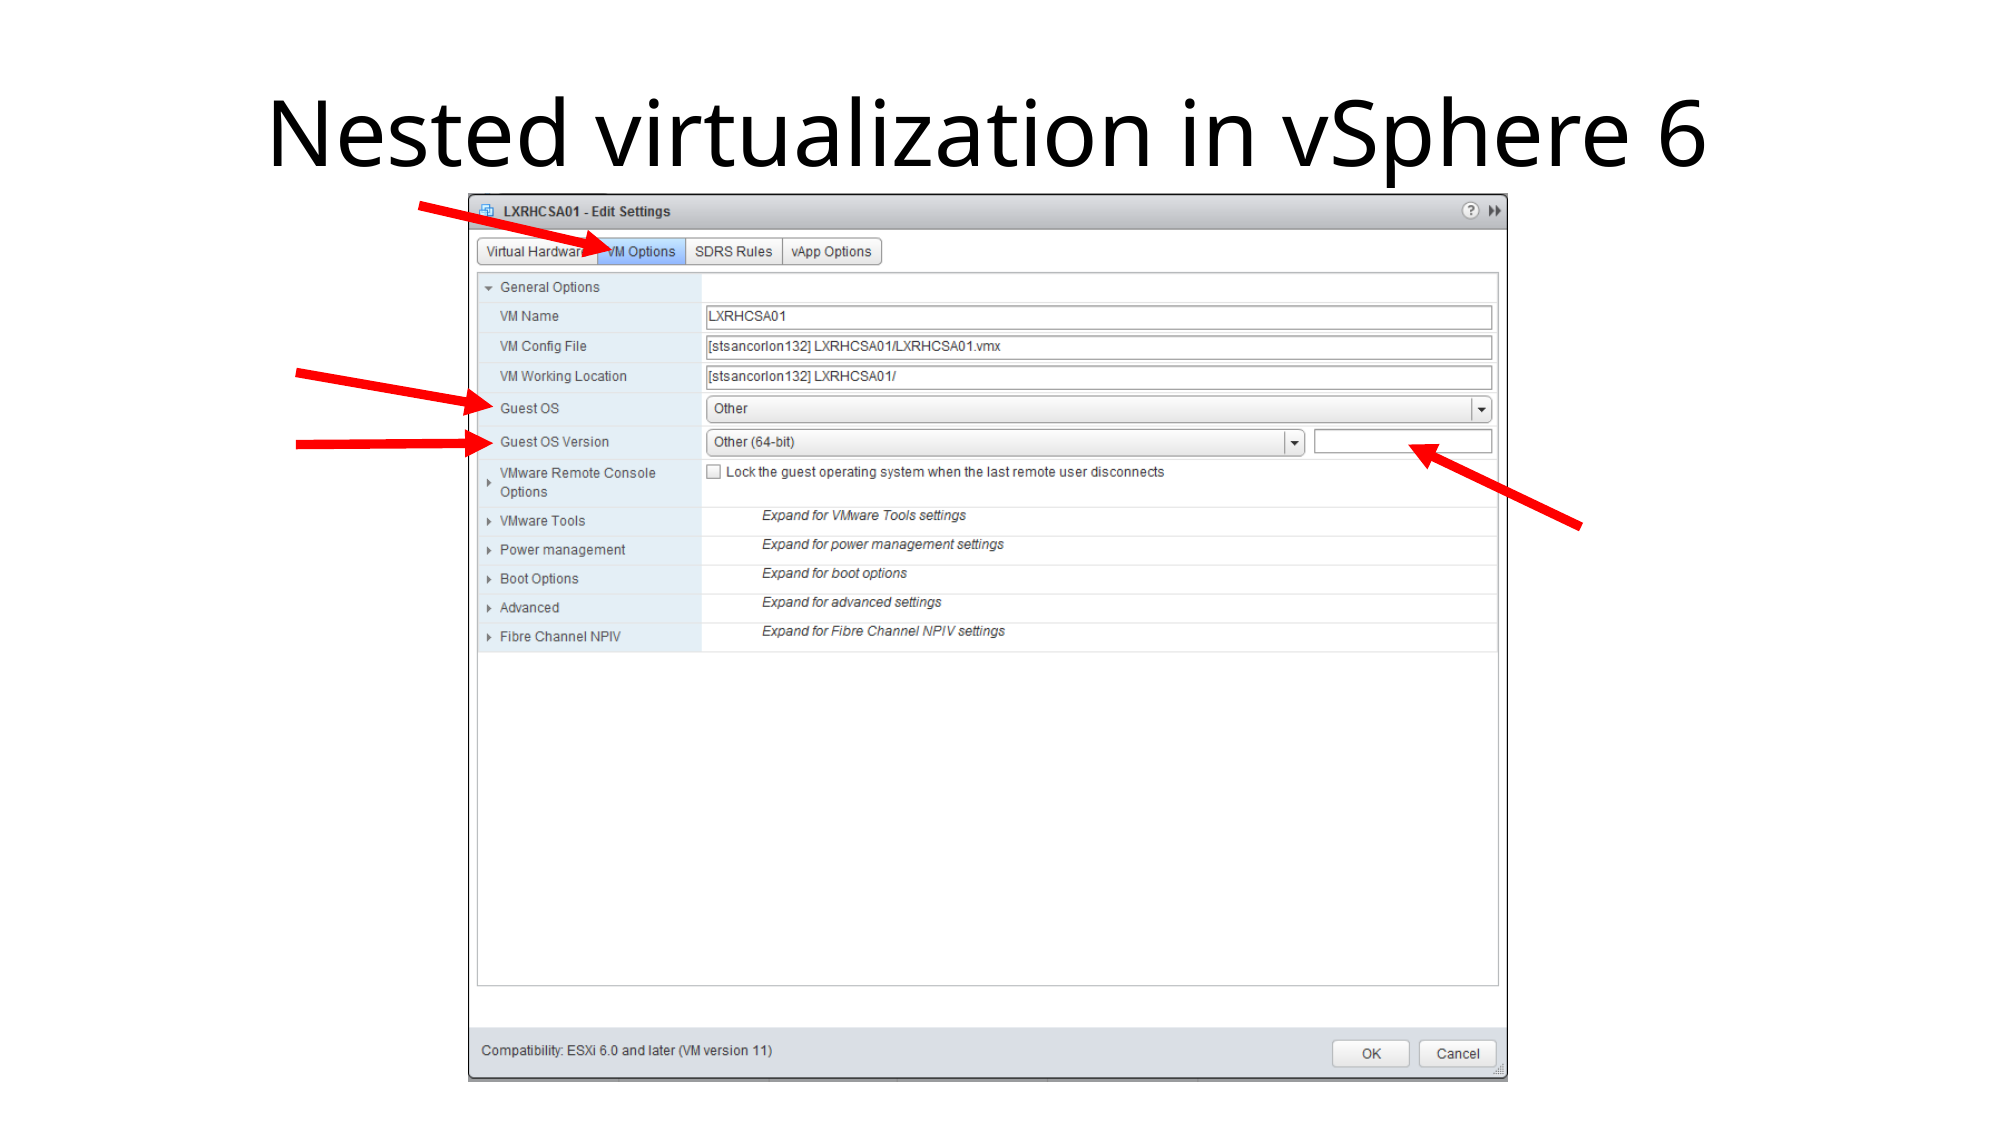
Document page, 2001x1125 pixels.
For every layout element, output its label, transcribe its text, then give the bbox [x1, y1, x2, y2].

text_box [1408, 444, 1582, 527]
title Nested virtualization in vSphere 6 [237, 48, 1738, 194]
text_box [418, 205, 613, 250]
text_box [295, 372, 494, 407]
picture [468, 193, 1508, 1083]
